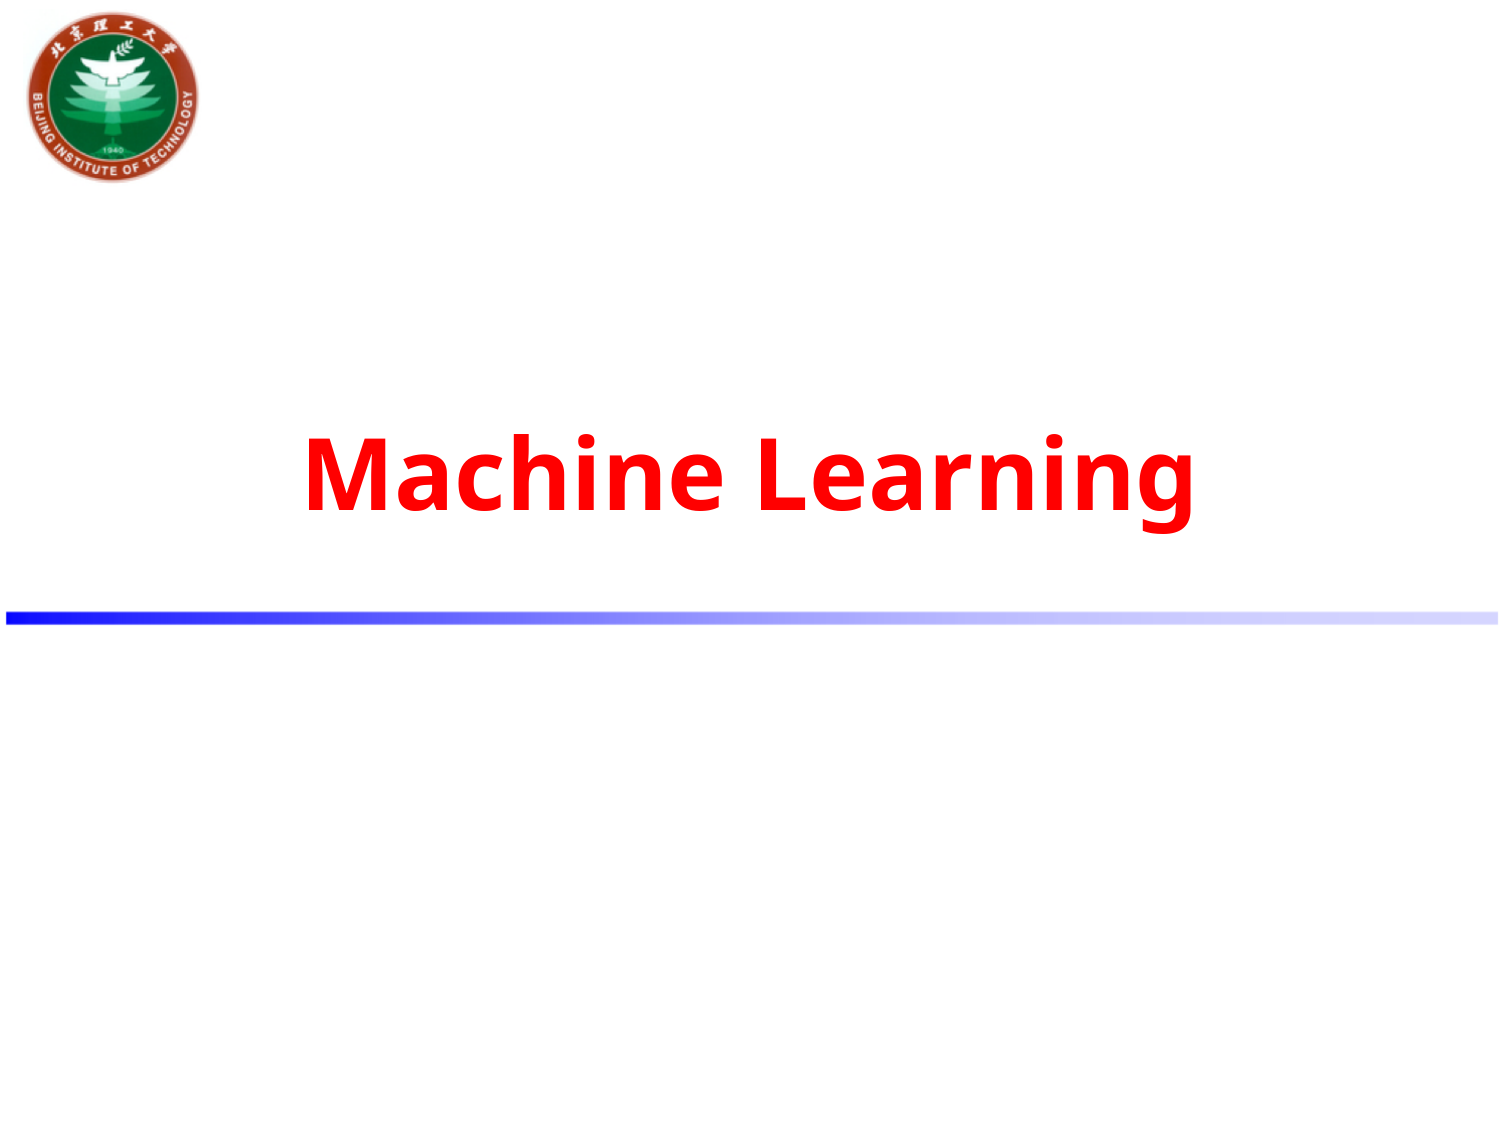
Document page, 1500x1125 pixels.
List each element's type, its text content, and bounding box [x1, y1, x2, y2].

picture [0, 597, 1500, 633]
picture [23, 9, 202, 187]
title Machine Learning [112, 349, 1388, 591]
